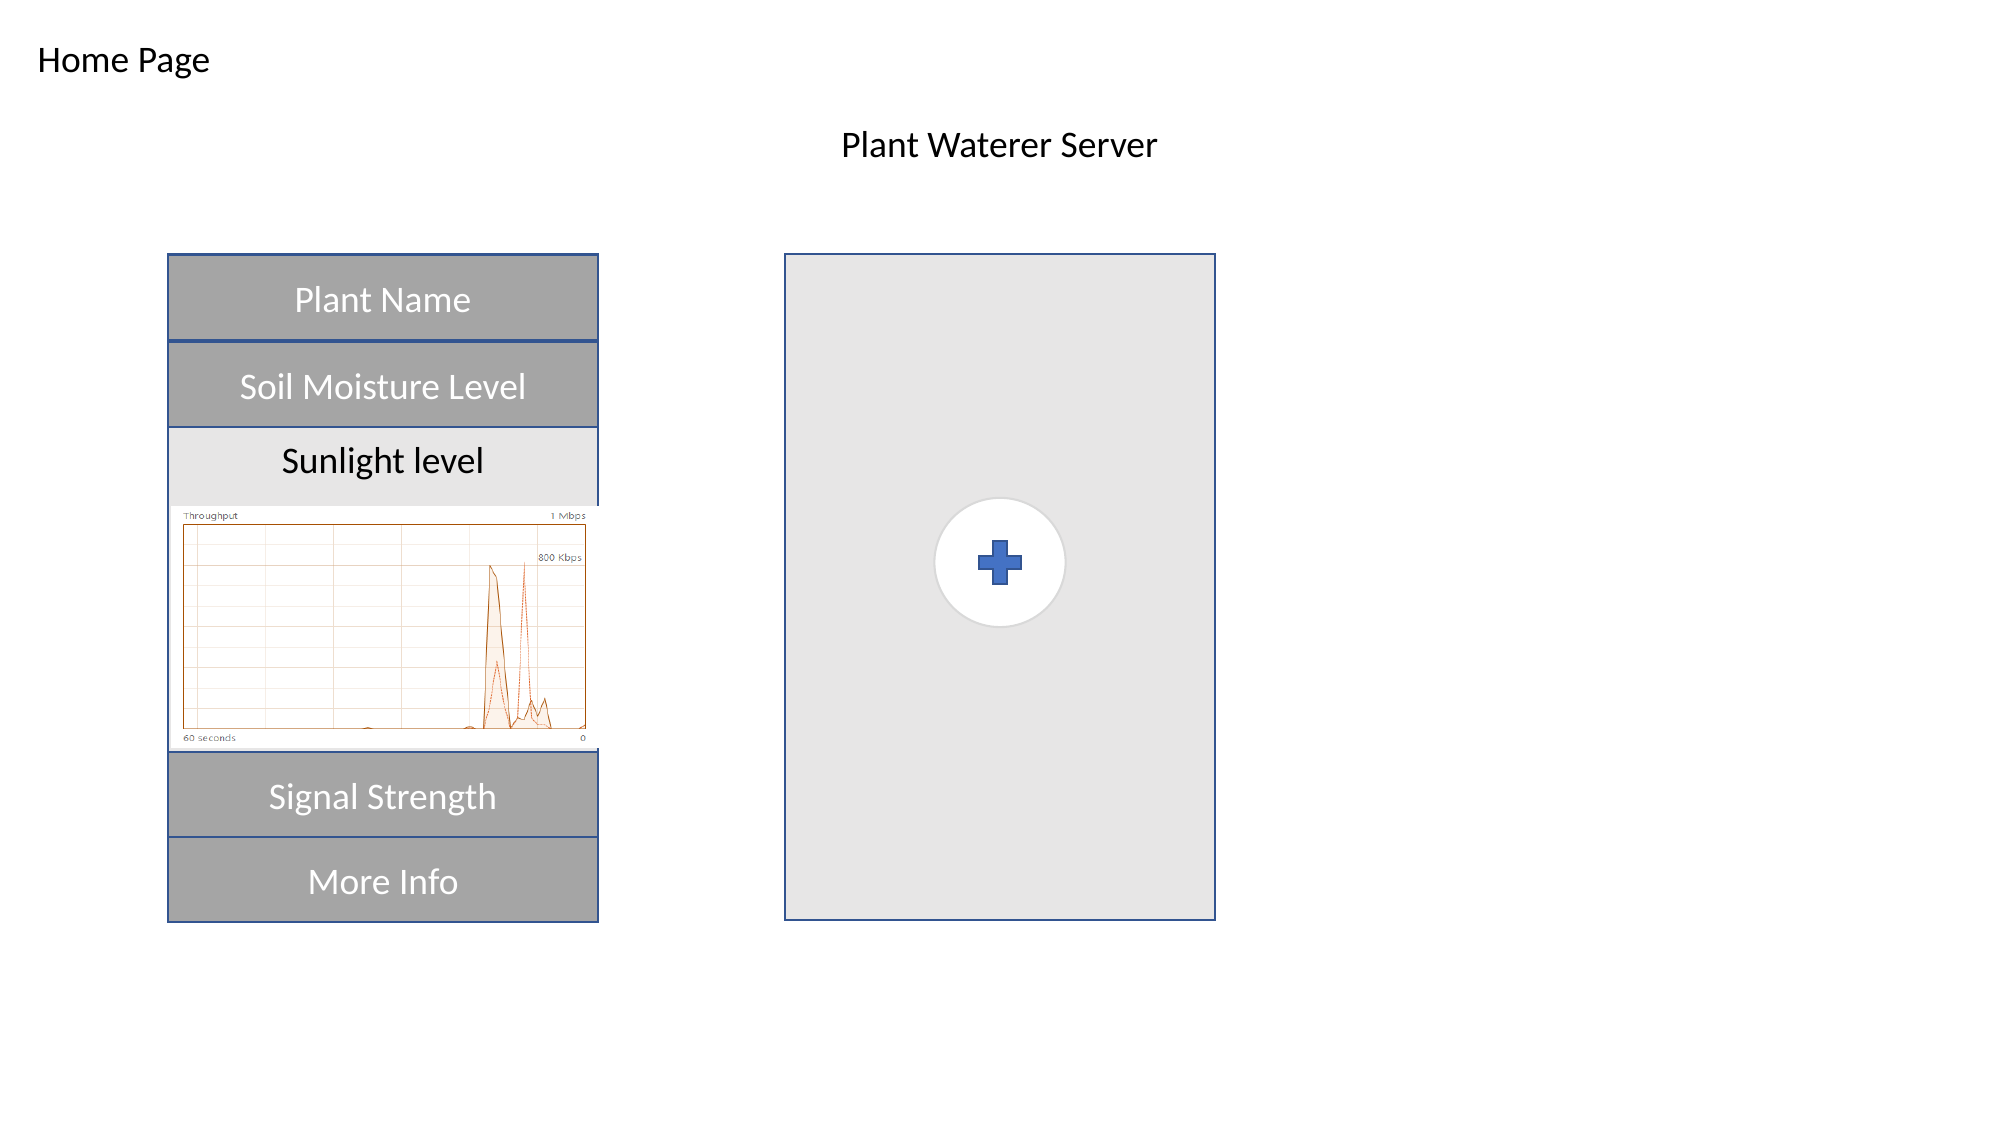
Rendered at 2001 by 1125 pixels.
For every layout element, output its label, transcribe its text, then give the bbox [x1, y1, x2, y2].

text_box [784, 253, 1216, 921]
text_box Plant Waterer Server [383, 112, 1617, 173]
picture [171, 506, 599, 748]
text_box [933, 496, 1067, 629]
text_box Soil Moisture Level [167, 341, 599, 428]
text_box [167, 428, 599, 751]
text_box Plant Name [167, 254, 599, 341]
text_box [978, 540, 1022, 585]
text_box Home Page [22, 27, 454, 88]
text_box Sunlight level [168, 428, 599, 489]
text_box More Info [167, 836, 599, 923]
text_box Signal Strength [167, 751, 599, 836]
